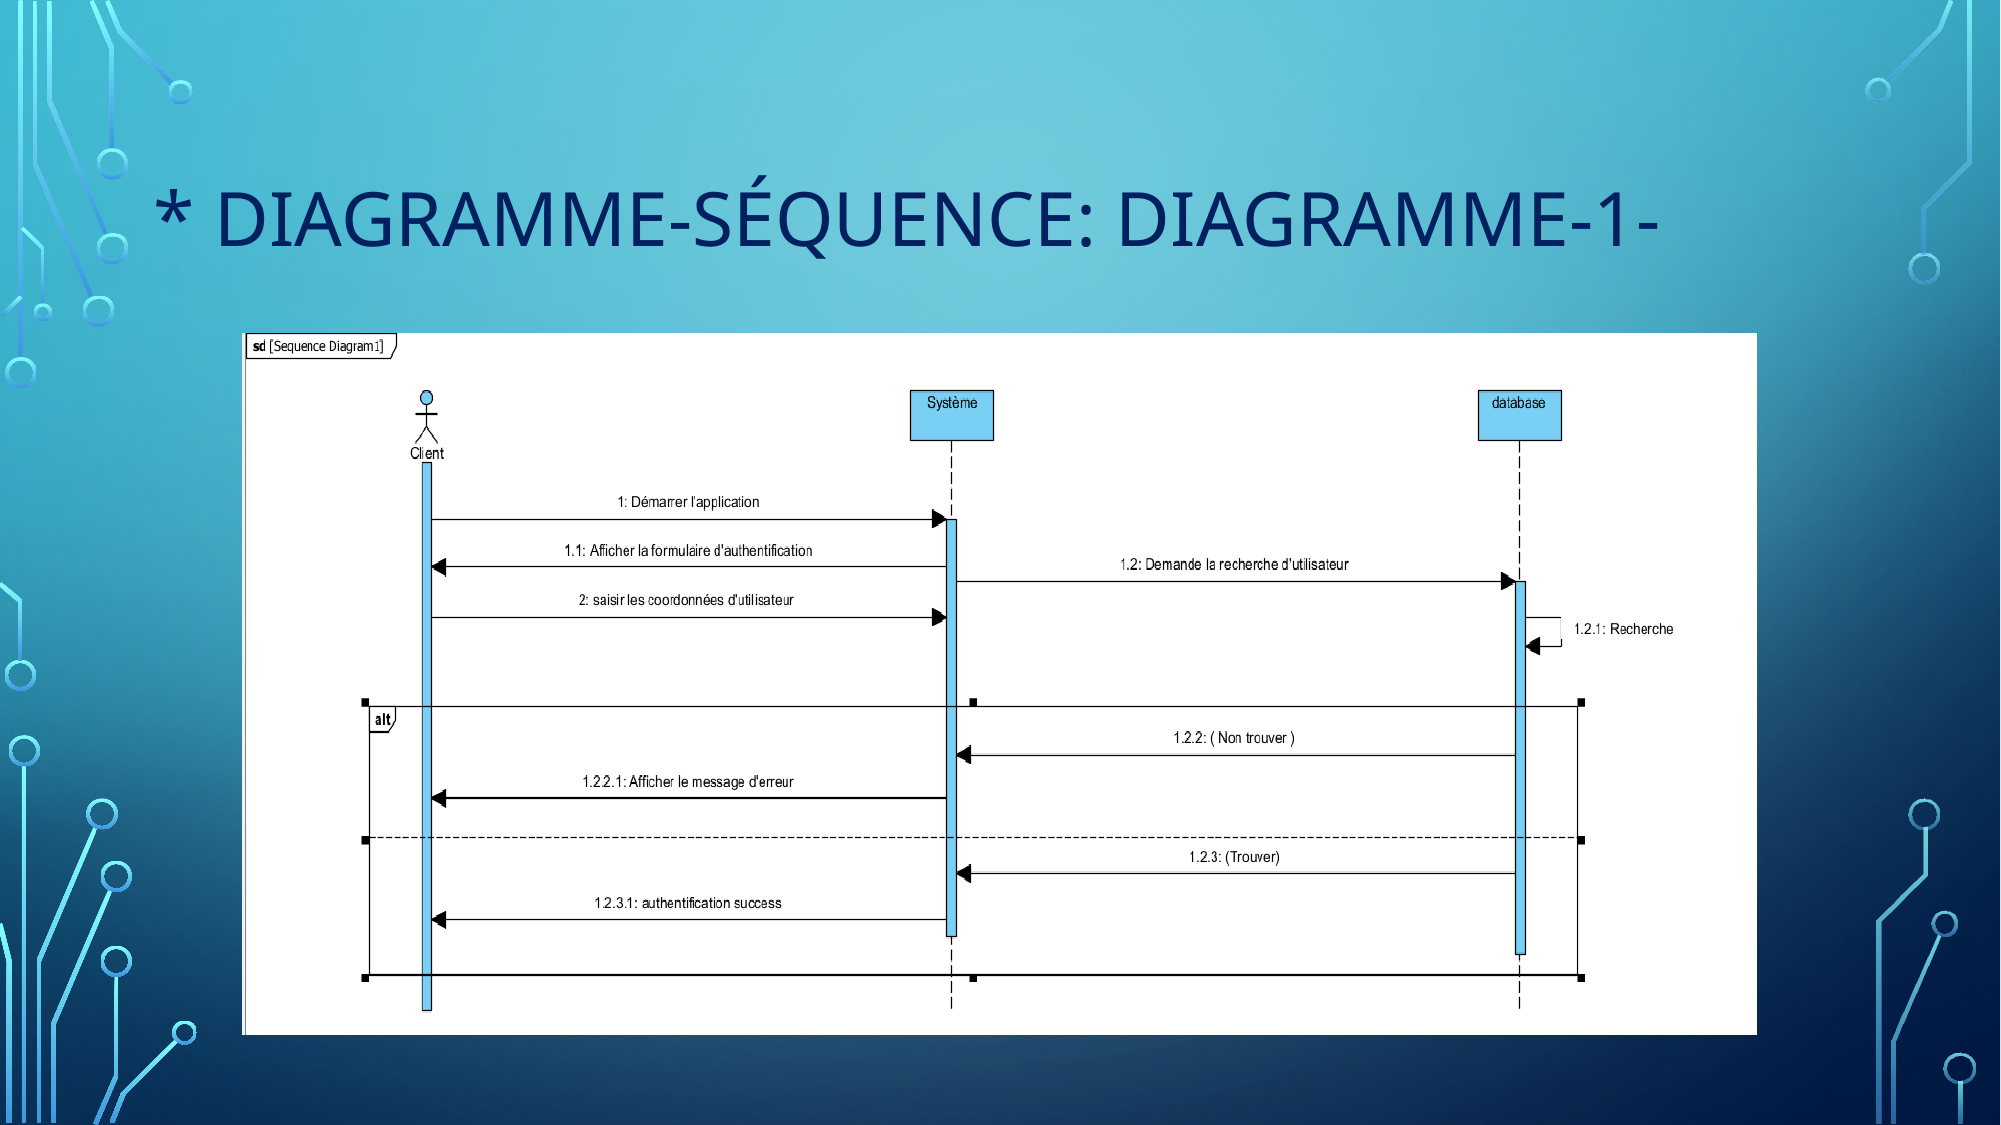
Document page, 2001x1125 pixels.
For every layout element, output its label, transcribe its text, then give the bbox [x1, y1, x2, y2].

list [242, 332, 1758, 1035]
title * Diagramme-Séquence: Diagramme-1- [138, 101, 1813, 344]
